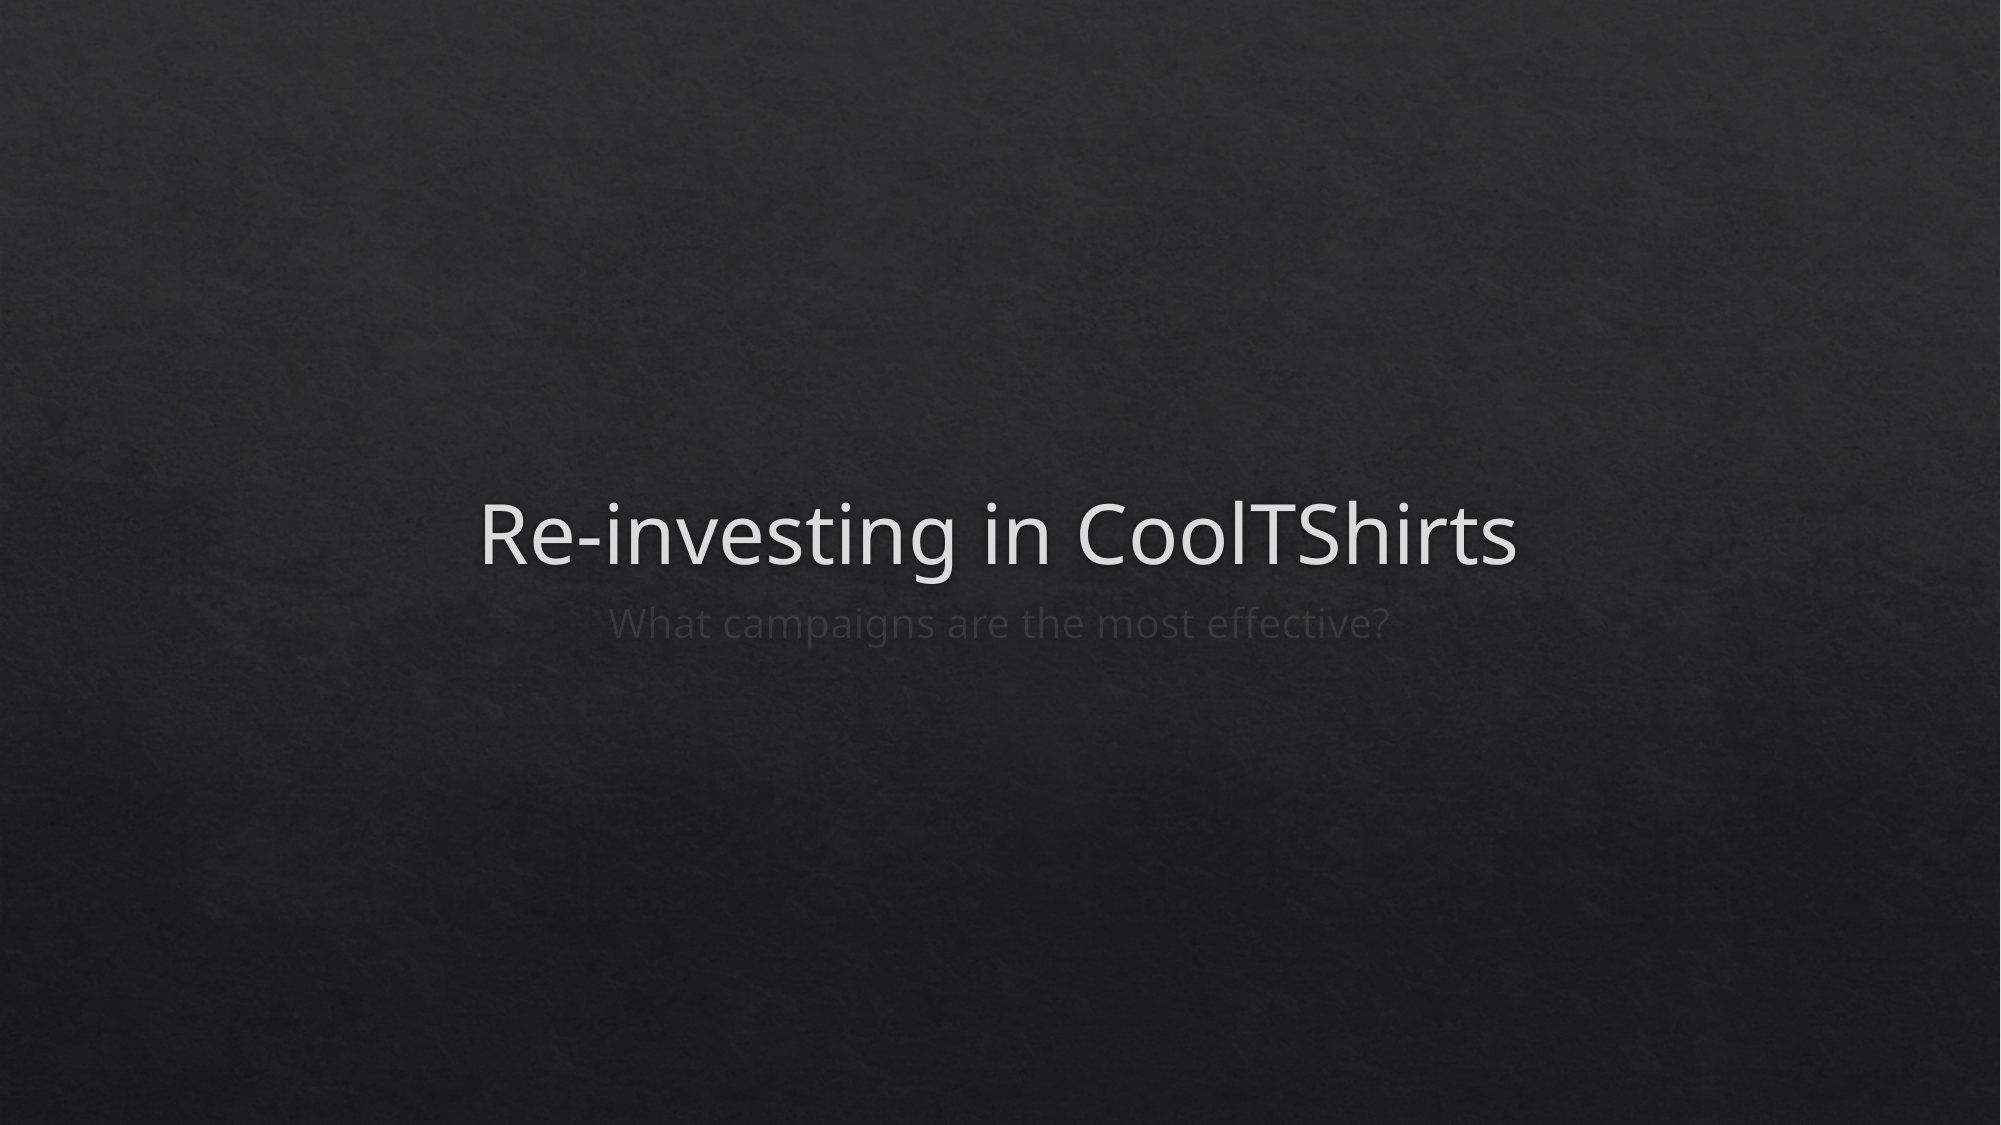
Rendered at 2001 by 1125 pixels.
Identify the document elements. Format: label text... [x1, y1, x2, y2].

list What campaigns are the most effective? [212, 588, 1786, 837]
title Re-investing in CoolTShirts [212, 288, 1786, 585]
